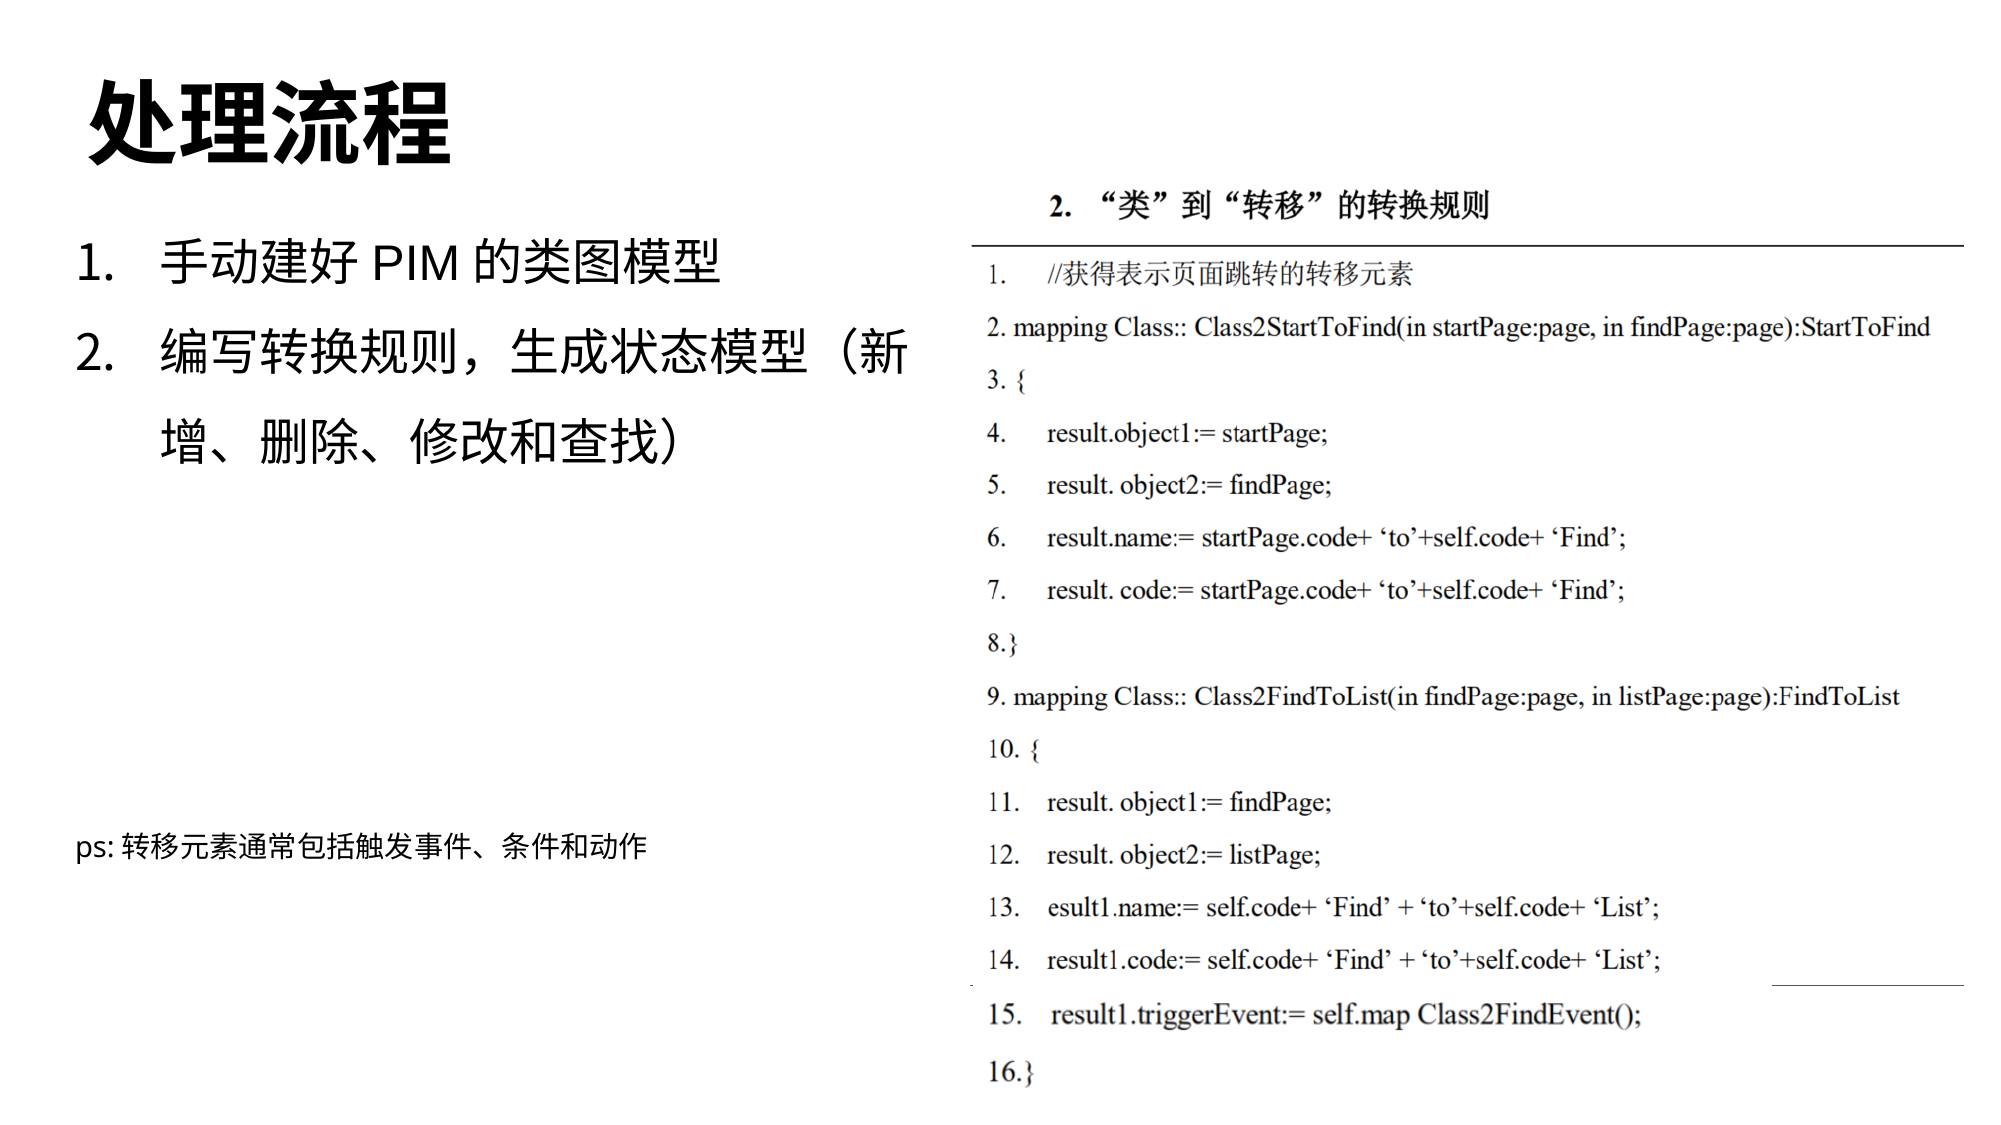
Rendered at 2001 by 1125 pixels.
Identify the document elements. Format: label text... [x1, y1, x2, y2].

list 手动建好PIM的类图模型 编写转换规则，生成状态模型（新增、删除、修改和查找） ps:转移元素通常包括触发事件、条件和动作 [0, 200, 933, 864]
title 处理流程 [71, 19, 1797, 200]
picture [933, 173, 1964, 1092]
